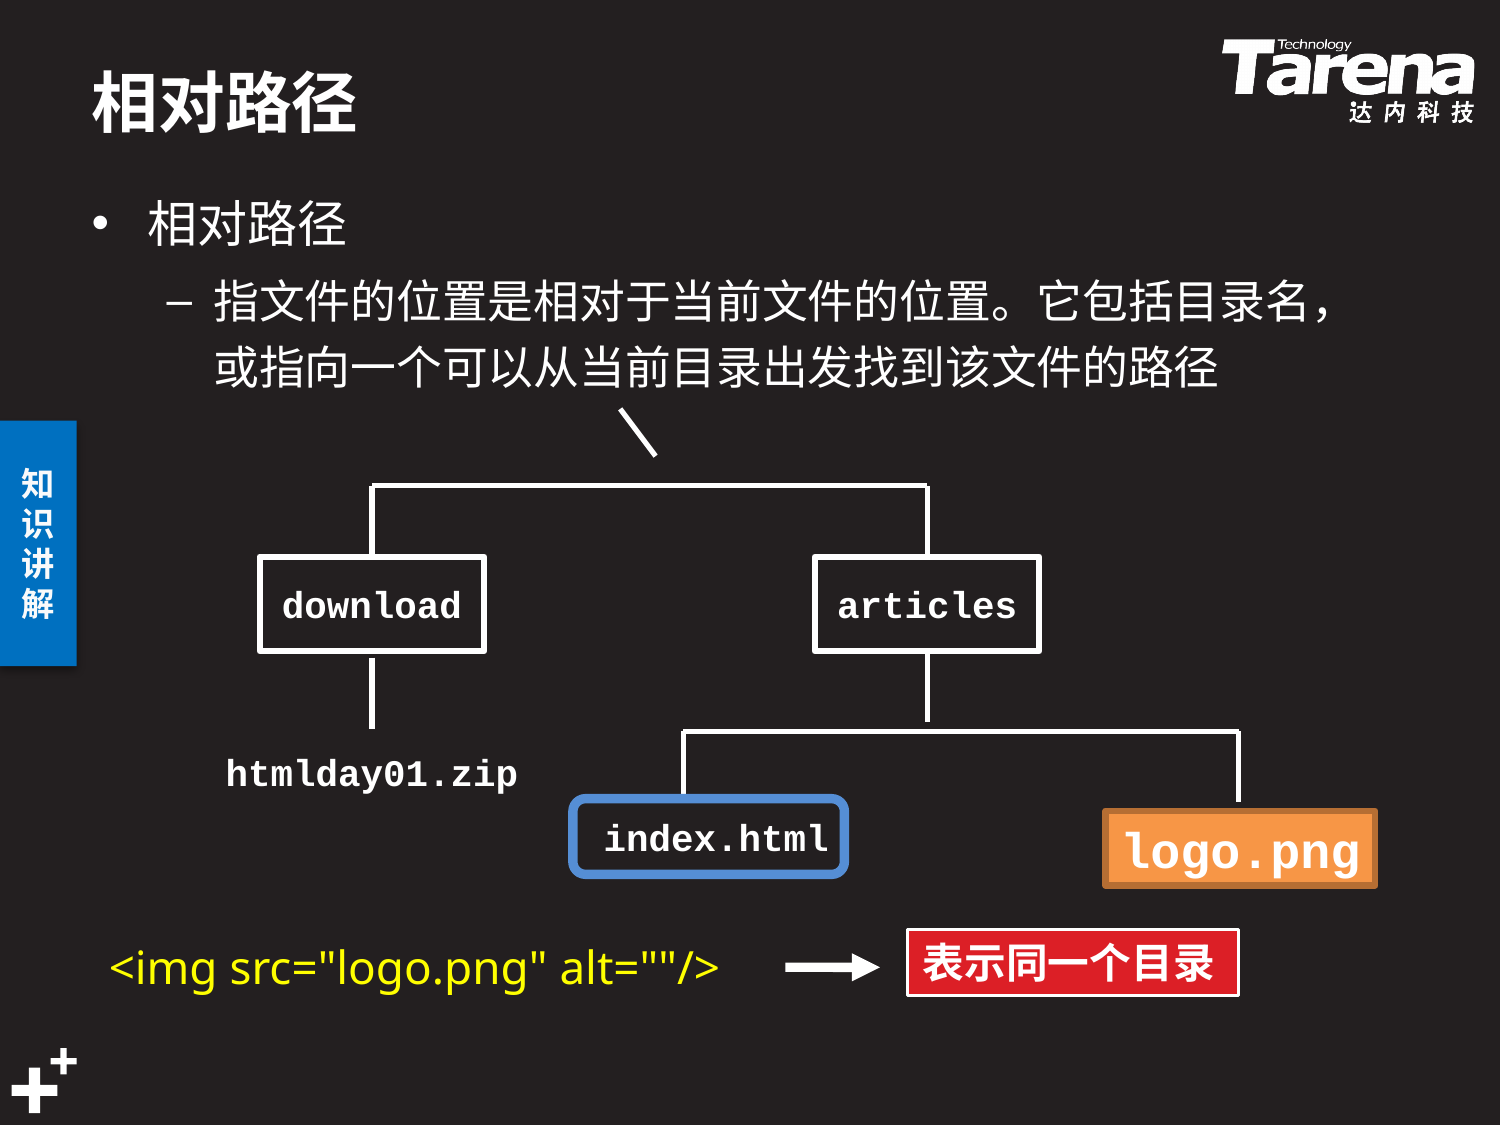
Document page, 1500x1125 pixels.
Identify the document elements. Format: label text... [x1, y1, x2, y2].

list 相对路径 指文件的位置是相对于当前文件的位置。它包括目录名，或指向一个可以从当前目录出发找到该文件的路径 [76, 172, 1400, 561]
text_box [209, 408, 1377, 887]
text_box 表示同一个目录 [905, 926, 1242, 998]
text_box [785, 961, 880, 974]
title 相对路径 [76, 42, 1188, 160]
picture [1222, 39, 1475, 123]
text_box <img src="logo.png" alt=""/> [92, 930, 926, 1003]
